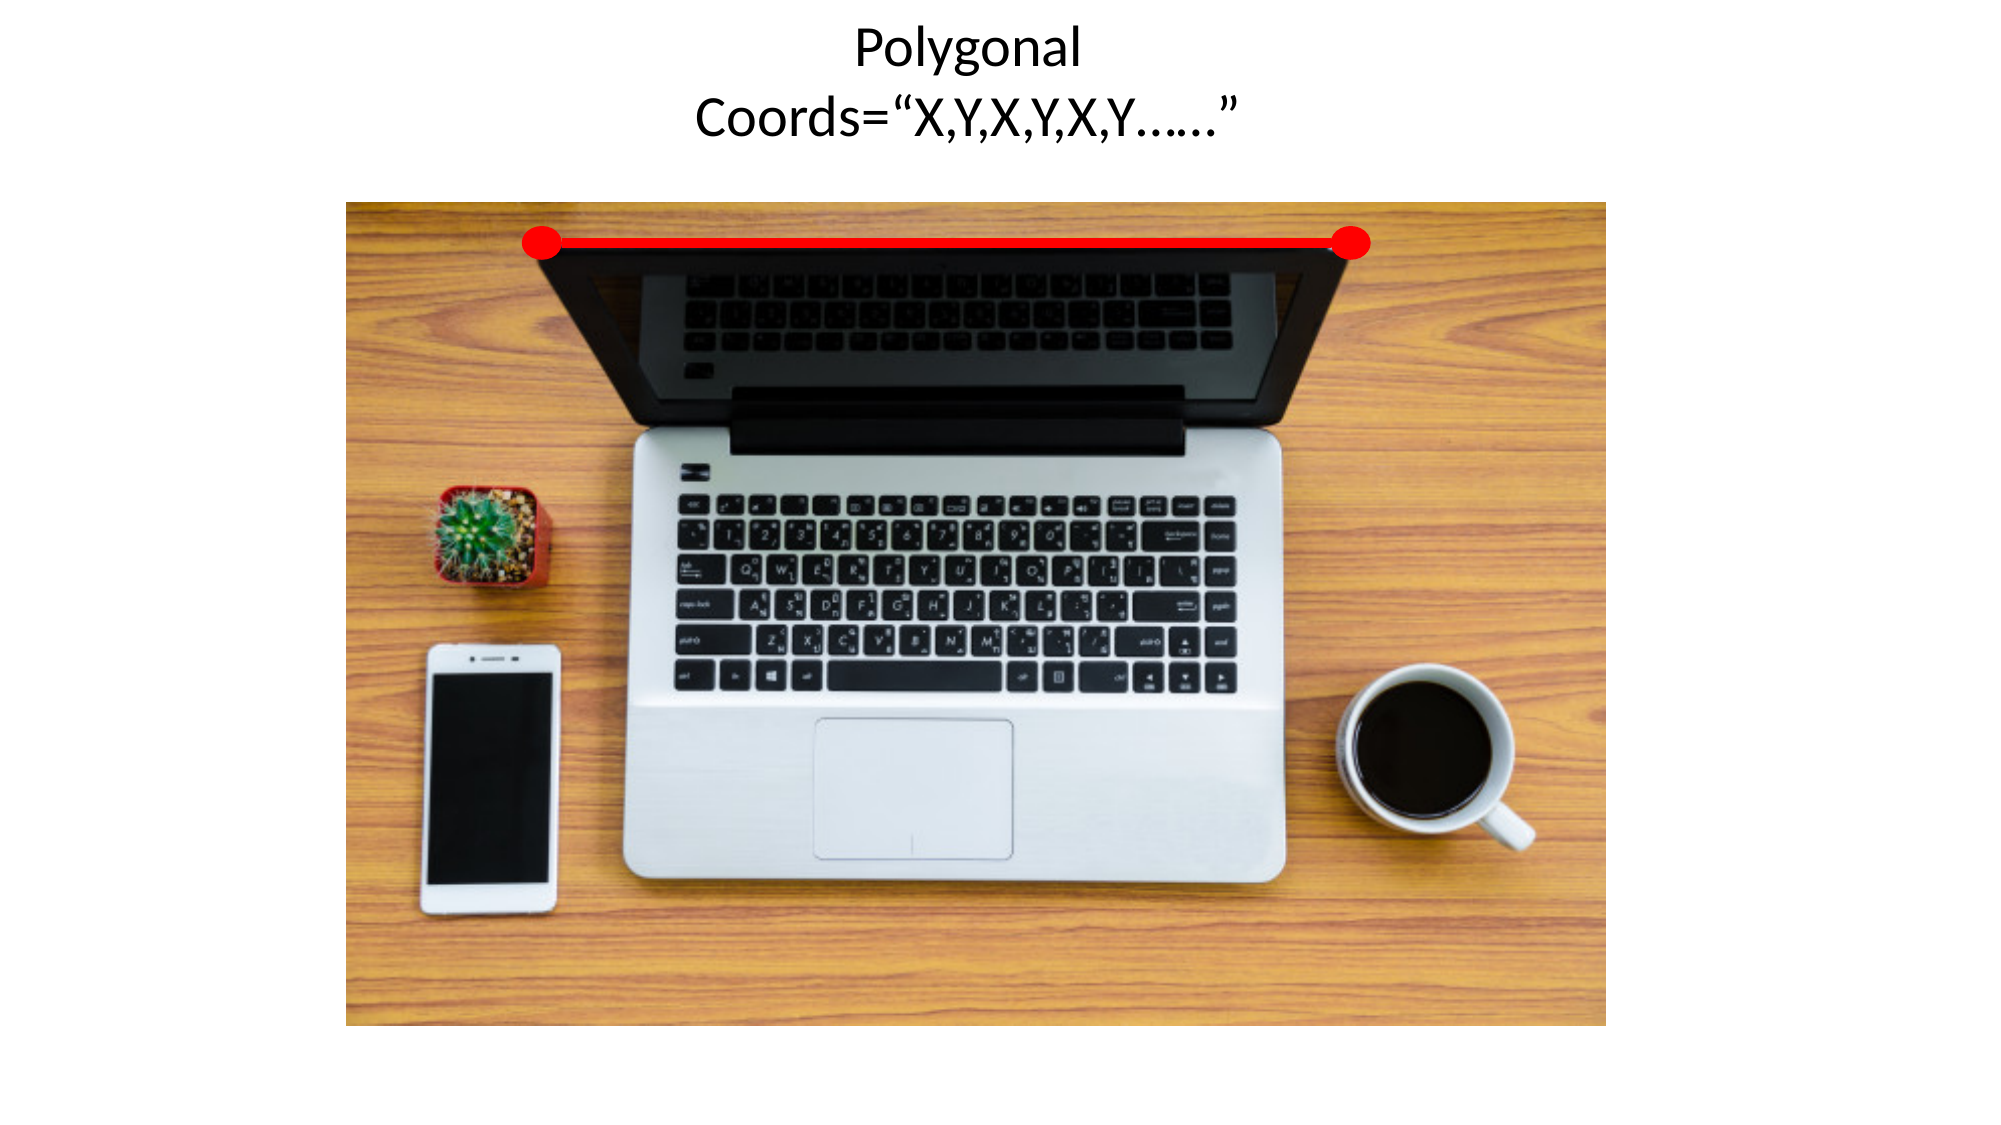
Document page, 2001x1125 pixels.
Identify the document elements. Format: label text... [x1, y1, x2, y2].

picture [346, 202, 1606, 1026]
text_box Polygonal Coords=“X,Y,X,Y,X,Y……” [521, 52, 1416, 174]
